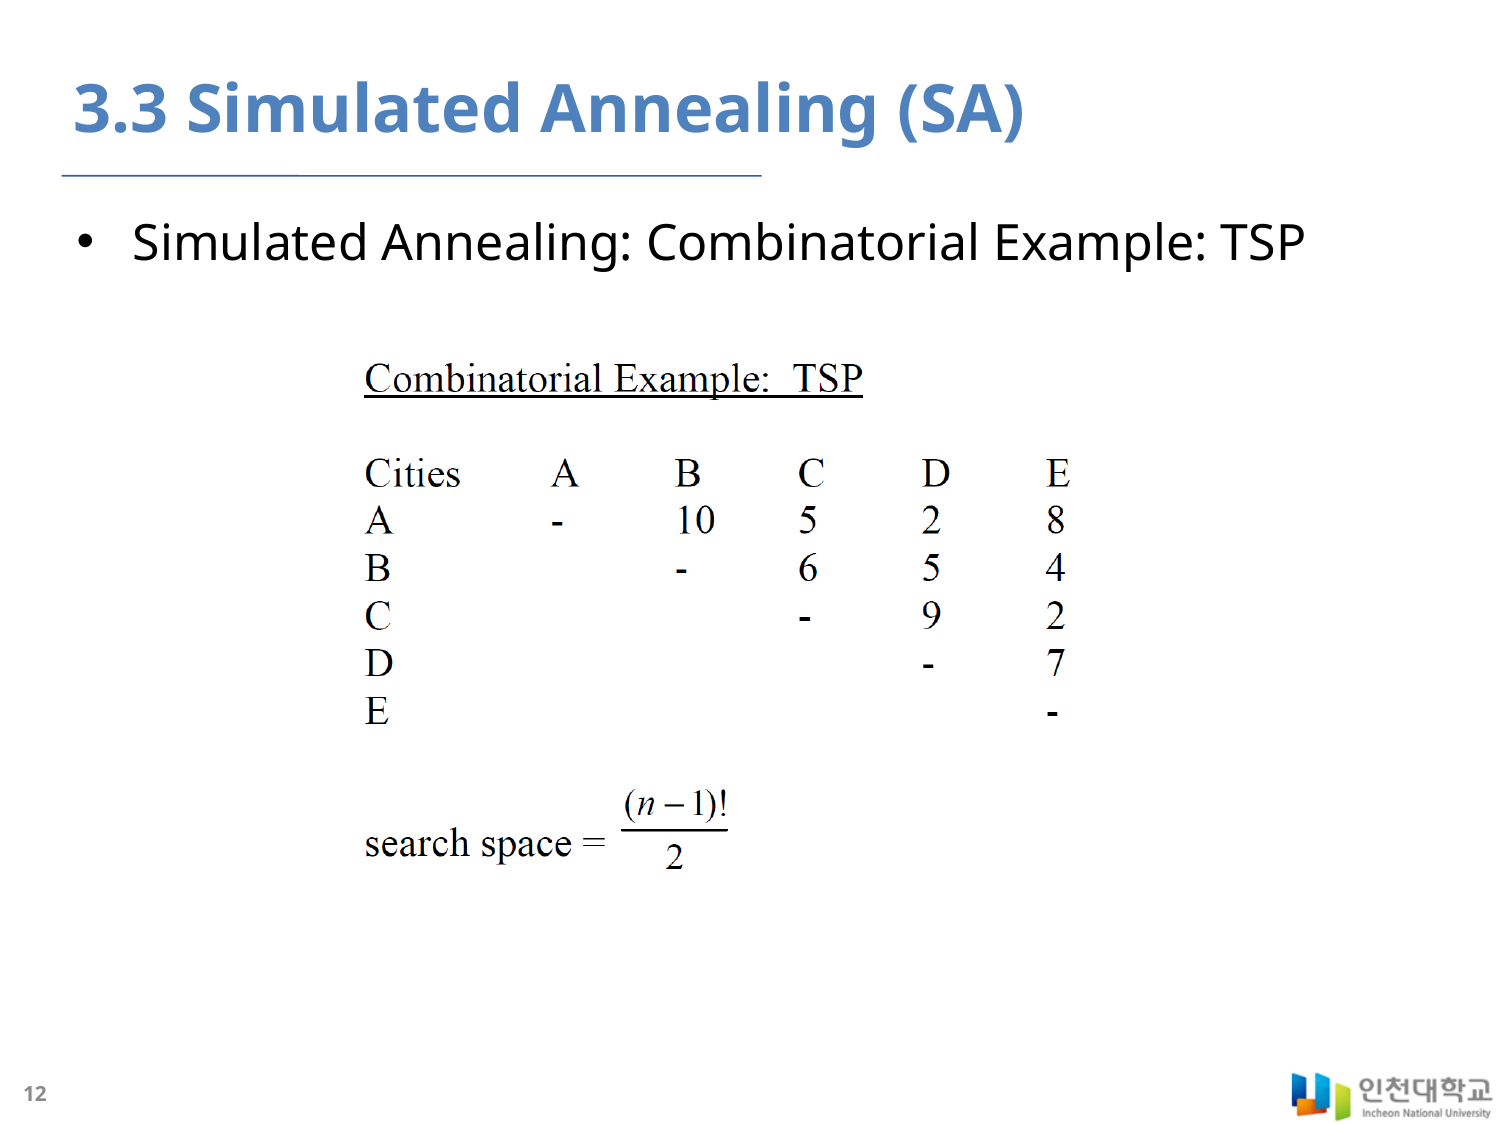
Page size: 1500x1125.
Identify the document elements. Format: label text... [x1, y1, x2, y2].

picture [1286, 1065, 1495, 1123]
slide_number 12 [0, 1065, 62, 1125]
title 3.3 Simulated Annealing (SA) [58, 46, 1442, 164]
picture [336, 358, 1079, 873]
list Simulated Annealing: Combinatorial Example: TSP [61, 202, 1416, 321]
